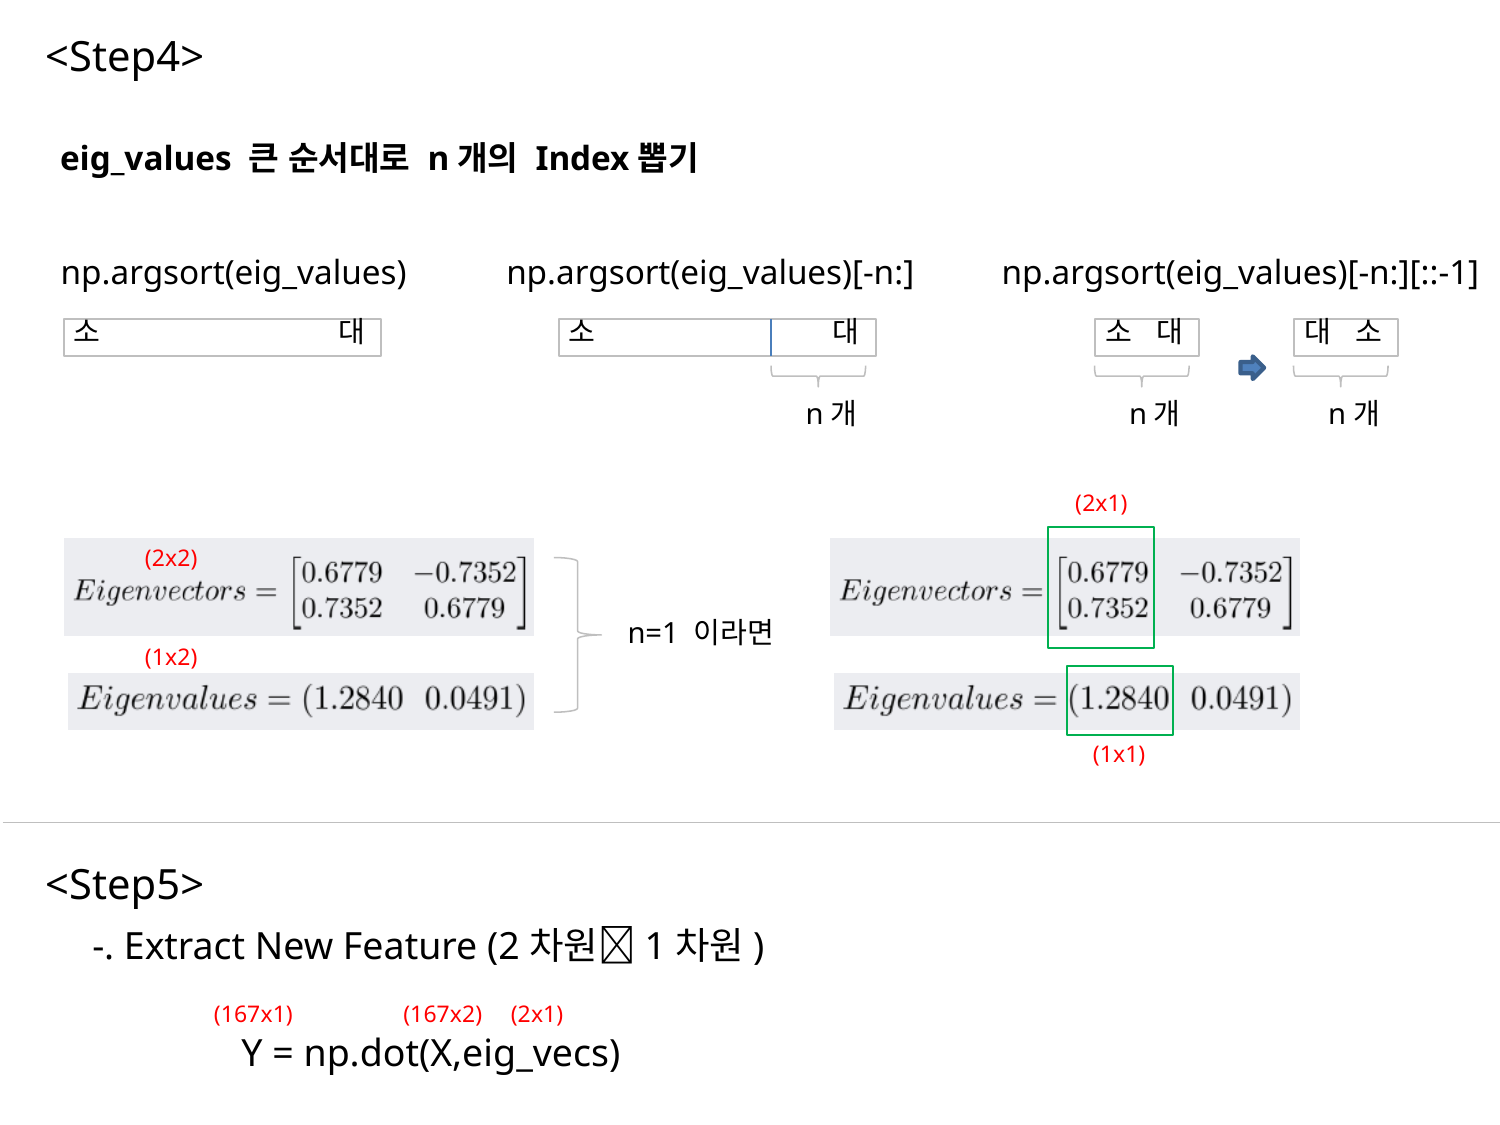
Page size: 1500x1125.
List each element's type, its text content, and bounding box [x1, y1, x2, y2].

picture [834, 673, 1300, 731]
text_box 대 [1148, 305, 1199, 356]
picture [68, 673, 534, 731]
picture [830, 538, 1300, 636]
text_box 소 [1347, 305, 1398, 356]
text_box n개 [1114, 388, 1196, 438]
text_box 대 [818, 305, 875, 356]
text_box [770, 365, 867, 388]
text_box -. Extract New Feature (2차원1차원) [77, 915, 780, 975]
text_box np.argsort(eig_values)[-n:][::-1] [986, 243, 1495, 299]
text_box 소 [59, 305, 116, 356]
text_box n=1 이라면 [612, 606, 790, 657]
text_box np.argsort(eig_values)[-n:] [491, 243, 930, 299]
text_box (167x1) [199, 992, 308, 1035]
text_box (2x1) [1060, 481, 1143, 524]
text_box [553, 556, 603, 713]
text_box 대 [323, 305, 381, 356]
text_box (1x1) [1078, 738, 1161, 775]
text_box [1046, 644, 1156, 650]
text_box 소 [1090, 305, 1148, 356]
text_box (2x1) [498, 992, 579, 1035]
text_box [1046, 525, 1156, 537]
text_box np.argsort(eig_values) [45, 243, 422, 299]
text_box 대 [1289, 305, 1347, 356]
text_box n개 [790, 388, 873, 438]
text_box n개 [1313, 388, 1395, 438]
text_box (1x2) [130, 644, 213, 672]
text_box (167x2) [388, 992, 498, 1035]
text_box [1292, 365, 1389, 388]
text_box [1093, 365, 1190, 388]
text_box Y = np.dot(X,eig_vecs) [226, 1021, 646, 1082]
text_box [1065, 664, 1175, 672]
text_box <Step4> [30, 22, 220, 88]
text_box 소 [553, 305, 611, 356]
text_box <Step5> [30, 850, 220, 916]
text_box [62, 317, 383, 358]
text_box [556, 317, 878, 358]
text_box eig_values 큰 순서대로 n개의 Index뽑기 [45, 129, 714, 185]
text_box [1238, 354, 1267, 382]
picture [63, 538, 534, 636]
